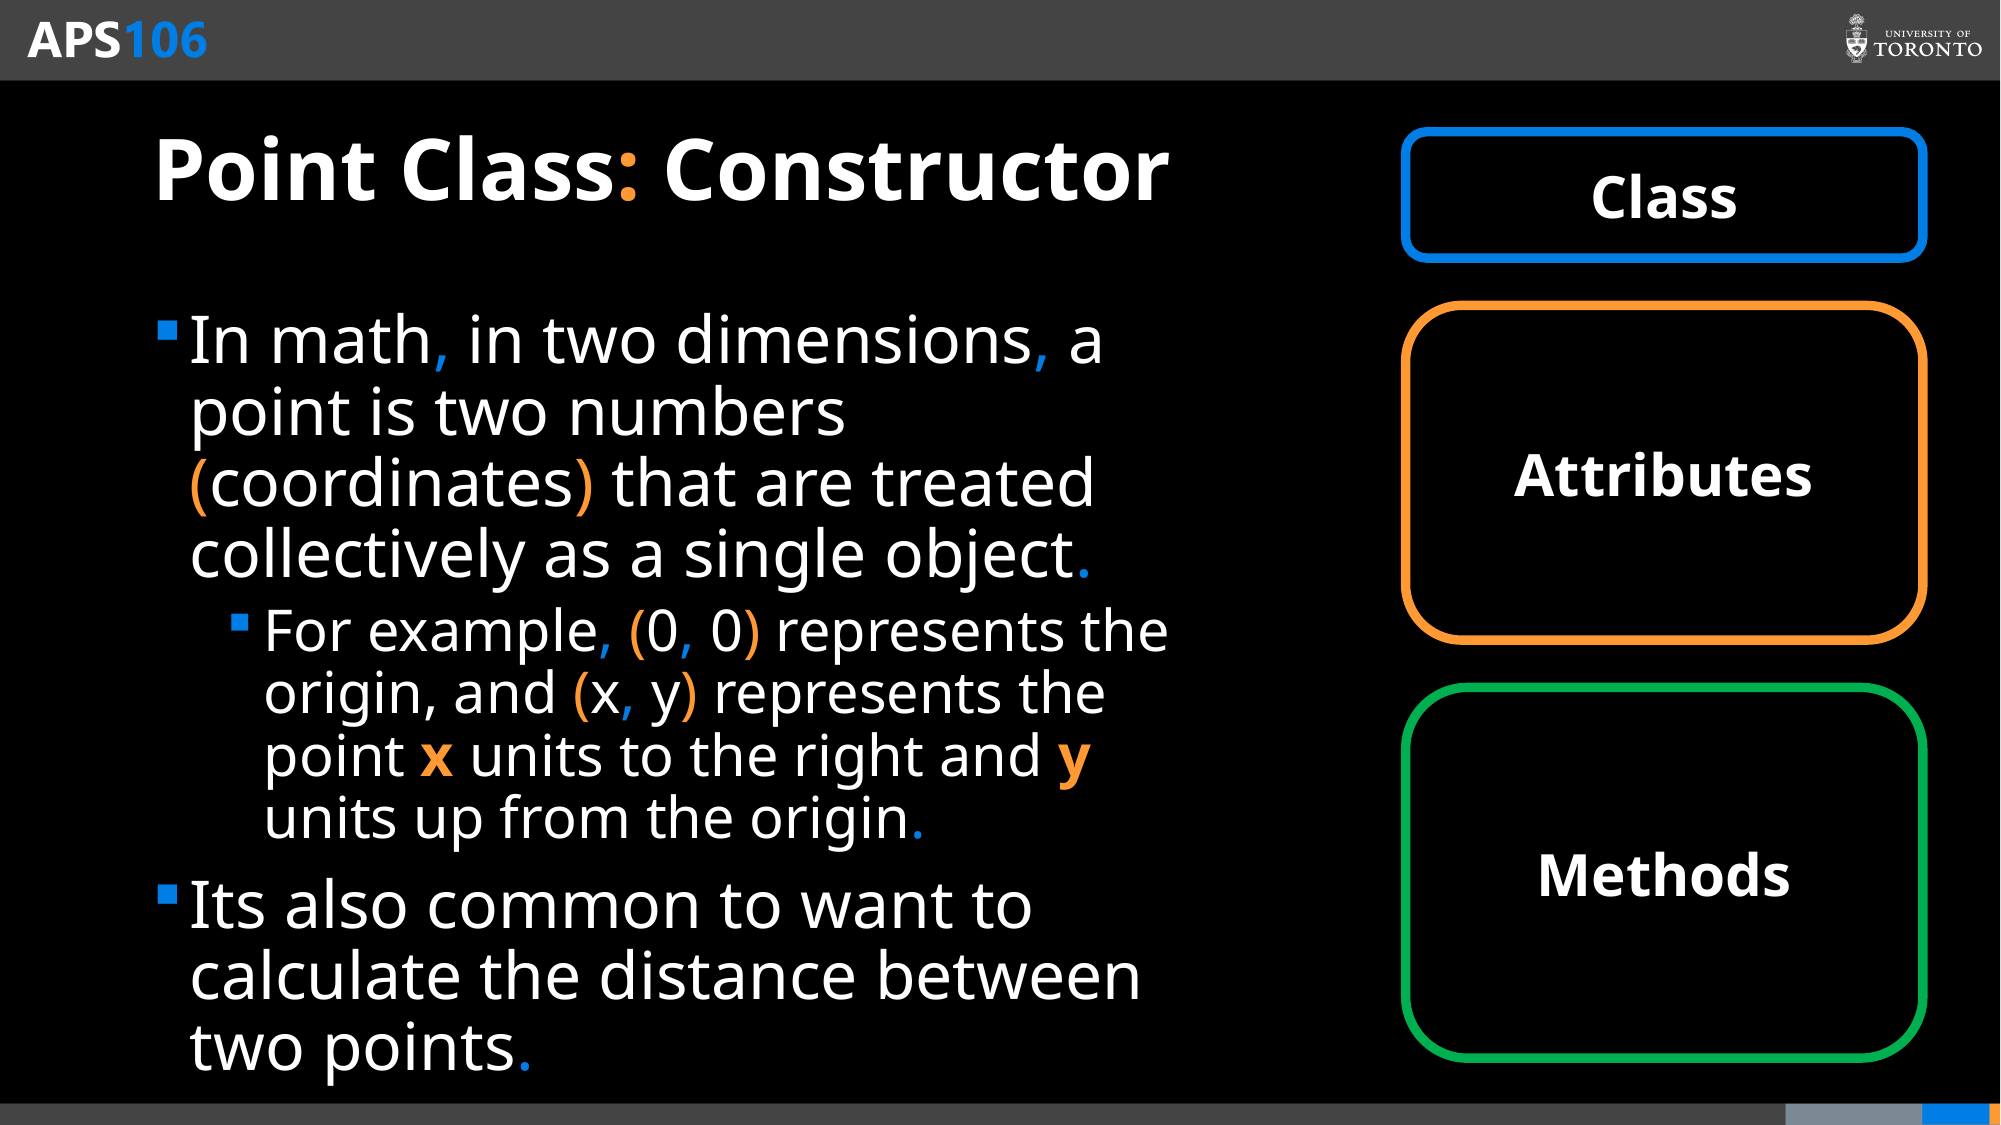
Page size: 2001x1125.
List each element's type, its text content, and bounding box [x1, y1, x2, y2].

title Point Class: Constructor [137, 119, 1863, 227]
text_box Attributes [1404, 304, 1924, 642]
text_box Class [1404, 130, 1924, 260]
list In math, in two dimensions, a point is two numbers (coordinates) that are treated collectively as a single object. For example, (0, 0) represents the origin, and (x, y) represents the point x units to the right and y units up from the origin. Its also common to want to calculate the distance between two points. [137, 299, 1234, 1093]
text_box Methods [1404, 686, 1924, 1060]
picture [0, 0, 2001, 1125]
